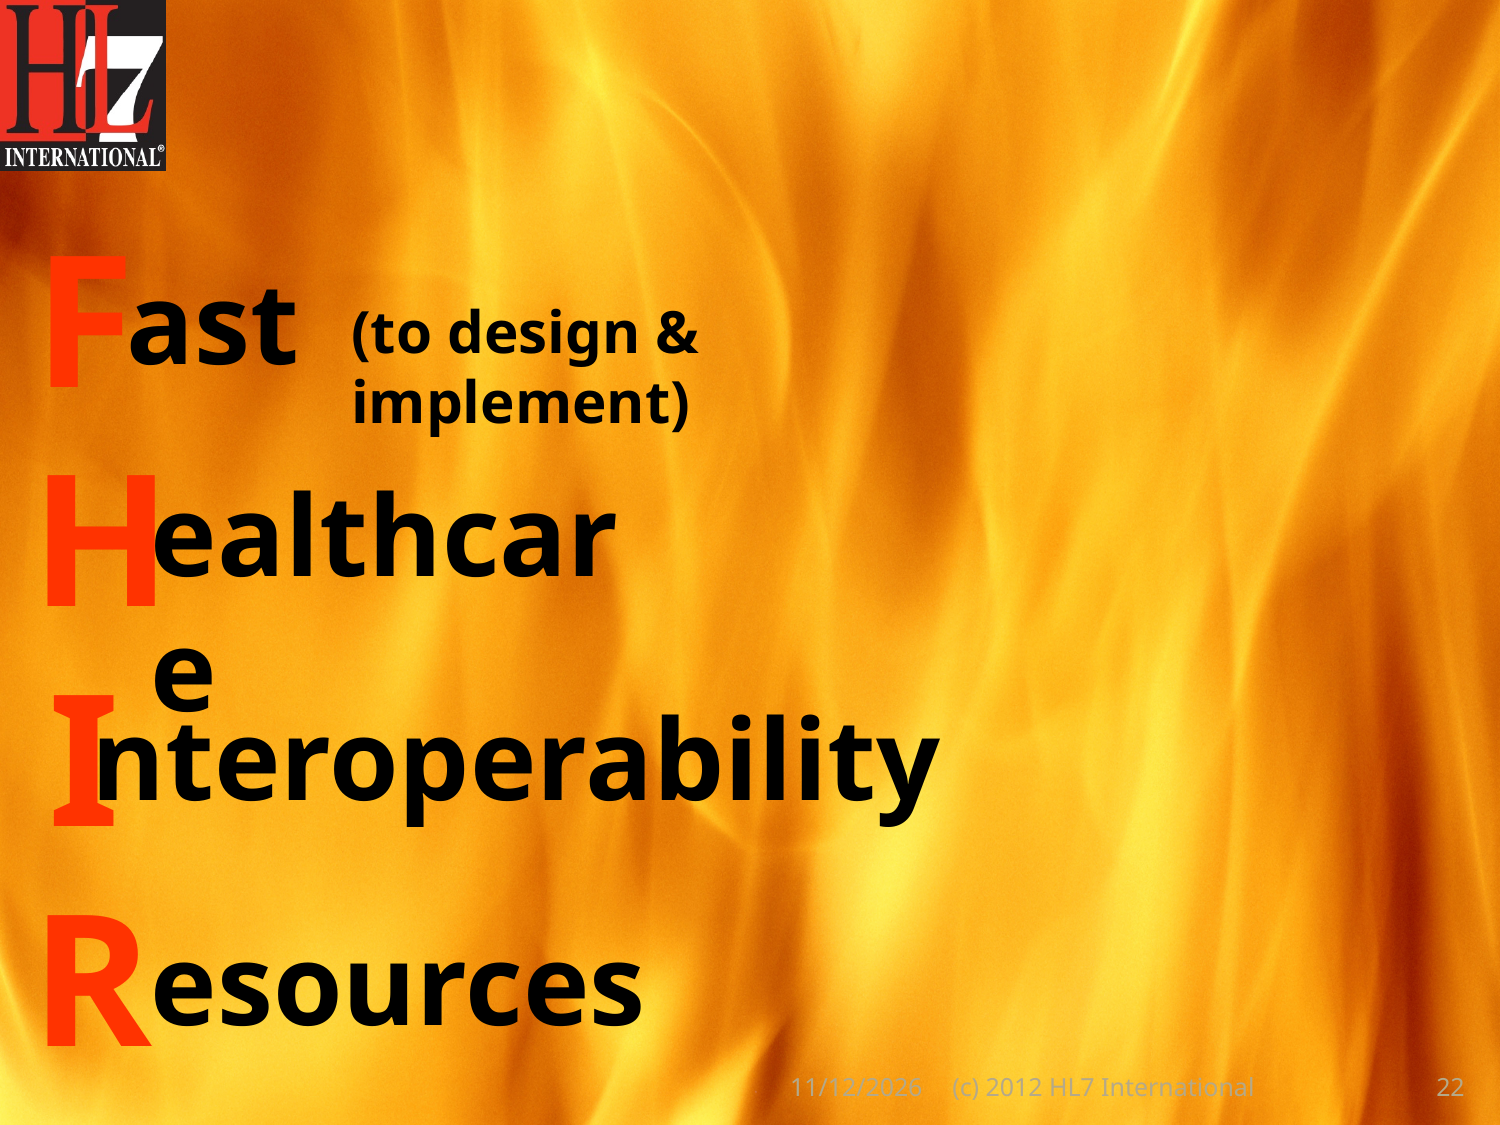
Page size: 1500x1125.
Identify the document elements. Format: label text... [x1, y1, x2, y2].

text_box ast [112, 244, 656, 395]
slide_number 22 [1413, 1034, 1488, 1113]
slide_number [587, 1034, 938, 1113]
picture [0, 0, 1500, 1125]
text_box ealthcare [135, 456, 680, 680]
text_box nteroperability [76, 680, 956, 966]
text_box (to design & implement) [336, 287, 1034, 443]
footer (c) 2012 HL7 International [938, 1034, 1413, 1113]
text_box esources [135, 905, 680, 1055]
